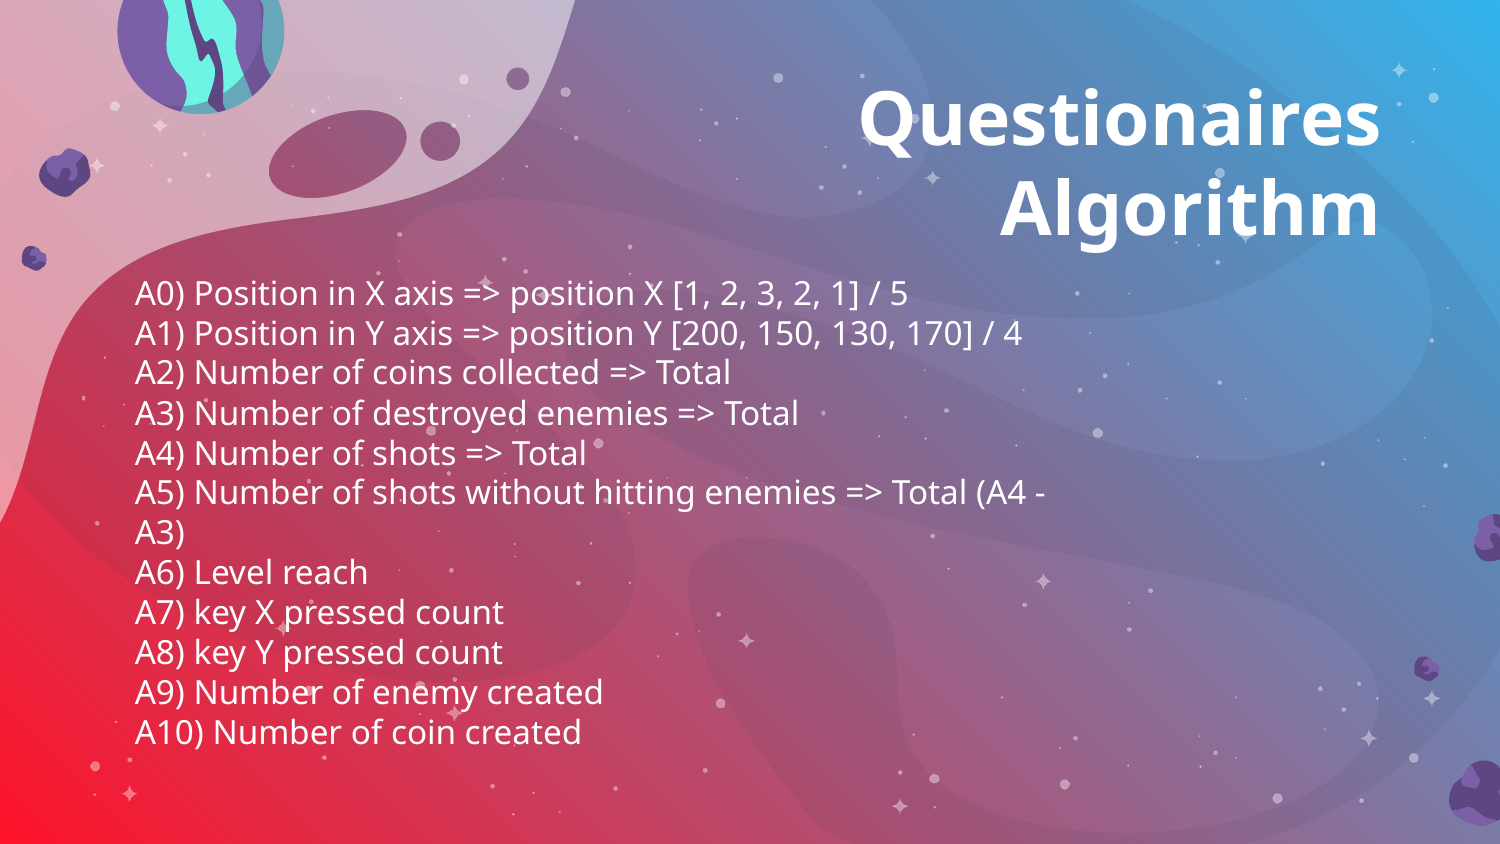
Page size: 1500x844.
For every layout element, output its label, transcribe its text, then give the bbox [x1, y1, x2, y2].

picture [0, 0, 1500, 844]
subtitle A0) Position in X axis => position X [1, 2, 3, 2, 1] / 5 A1) Position in Y axis => position Y [200, 150, 130, 170] / 4 A2) Number of coins collected => Total A3) Number of destroyed enemies => Total A4) Number of shots => Total A5) Number of shots without hitting enemies => Total (A4 - A3) A6) Level reach A7) key X pressed count A8) key Y pressed count A9) Number of enemy created A10) Number of coin created [118, 307, 1098, 756]
title Questionaires Algorithm [750, 70, 1382, 149]
picture [421, 122, 460, 160]
picture [269, 111, 406, 198]
picture [507, 68, 529, 90]
